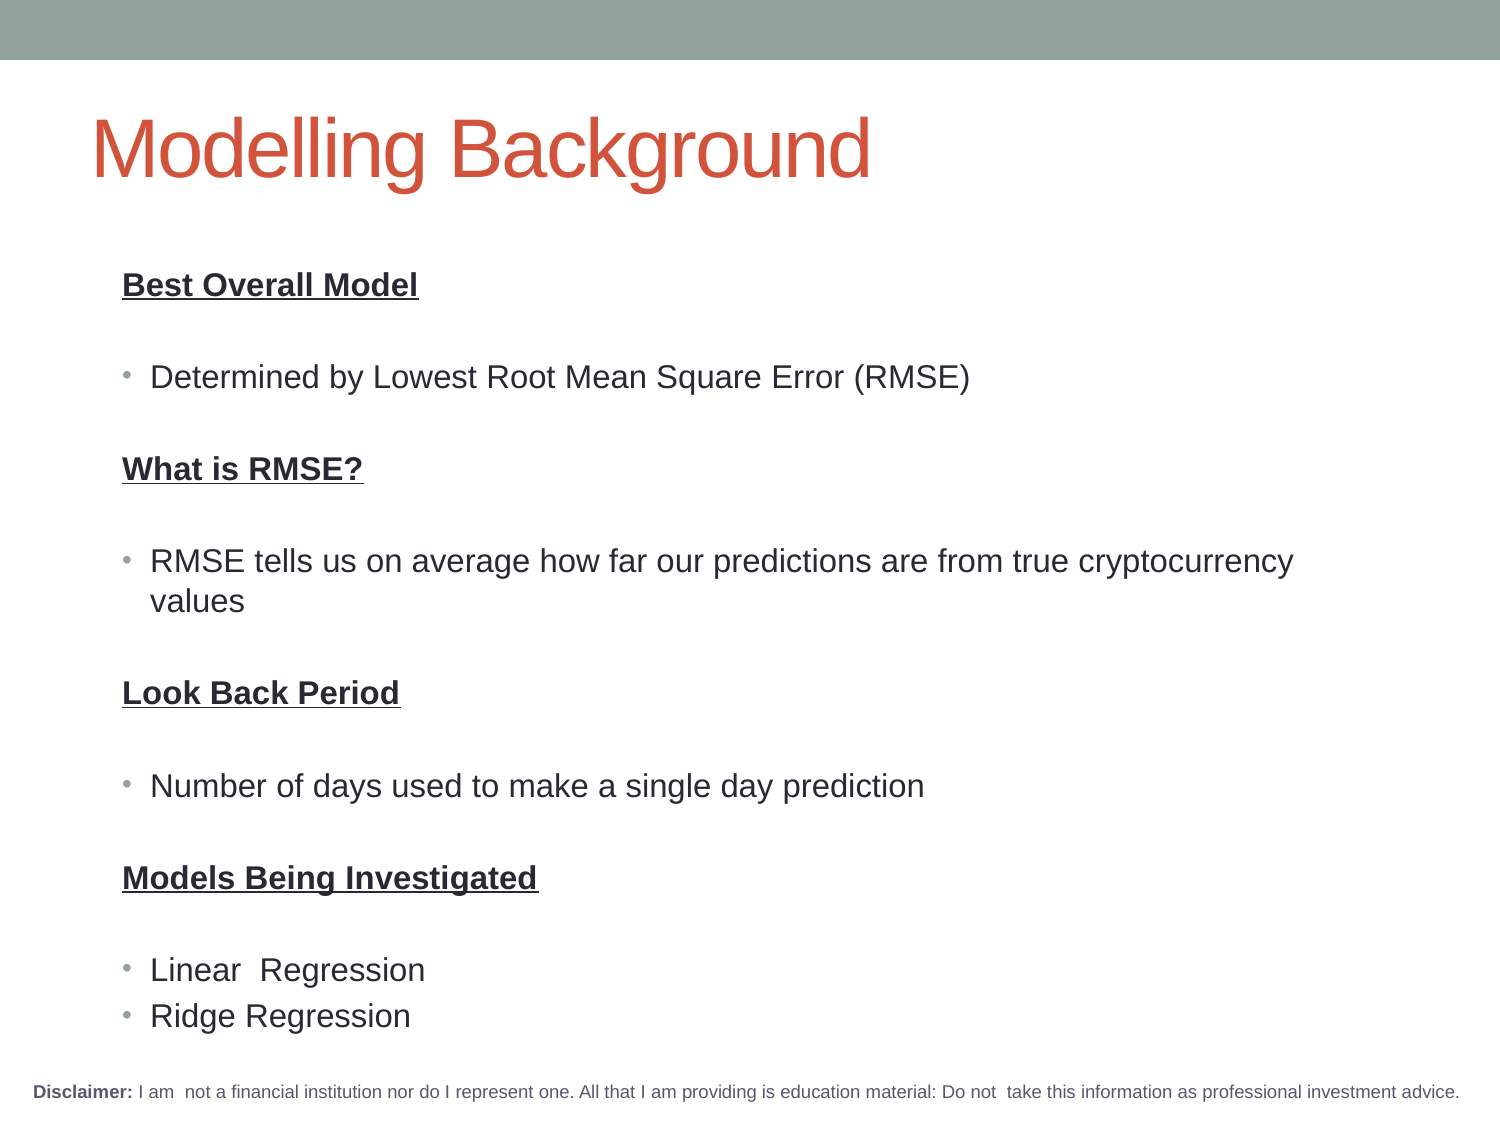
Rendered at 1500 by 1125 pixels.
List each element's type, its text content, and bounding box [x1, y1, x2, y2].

text_box [82, 187, 1340, 333]
text_box Disclaimer: I am not a financial institution nor do I represent one. All that I am providing is education material: Do not take this information as professional investment advice. [0, 1072, 1500, 1125]
list Best Overall Model Determined by Lowest Root Mean Square Error (RMSE) What is RMSE? RMSE tells us on average how far our predictions are from true cryptocurrency values Look Back Period Number of days used to make a single day prediction Models Being Investigated Linear Regression Ridge Regression [107, 209, 1364, 1049]
title Modelling Background [75, 62, 1425, 225]
